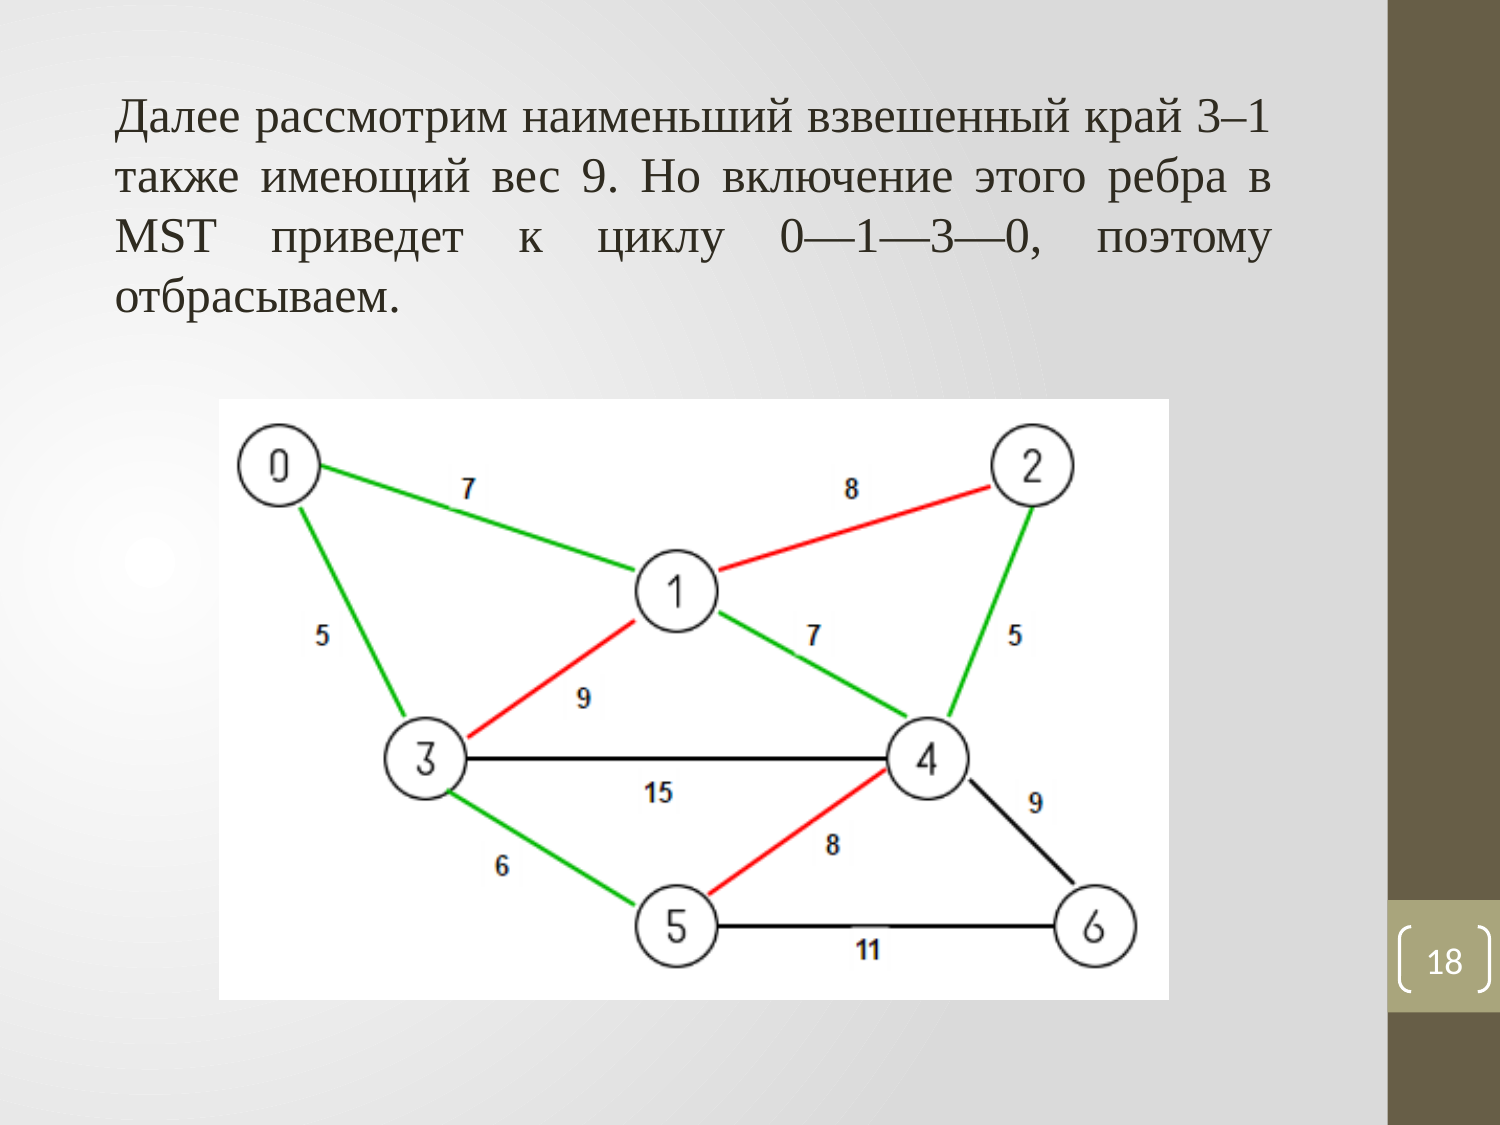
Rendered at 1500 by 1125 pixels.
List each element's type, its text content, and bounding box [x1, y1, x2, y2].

text_box Далее рассмотрим наименьший взвешенный край 3–1 также имеющий вес 9. Но включение этого ребра в MST приведет к циклу 0—1—3—0, поэтому отбрасываем. [99, 74, 1288, 330]
picture [218, 399, 1169, 1001]
slide_number 18 [1397, 925, 1492, 994]
